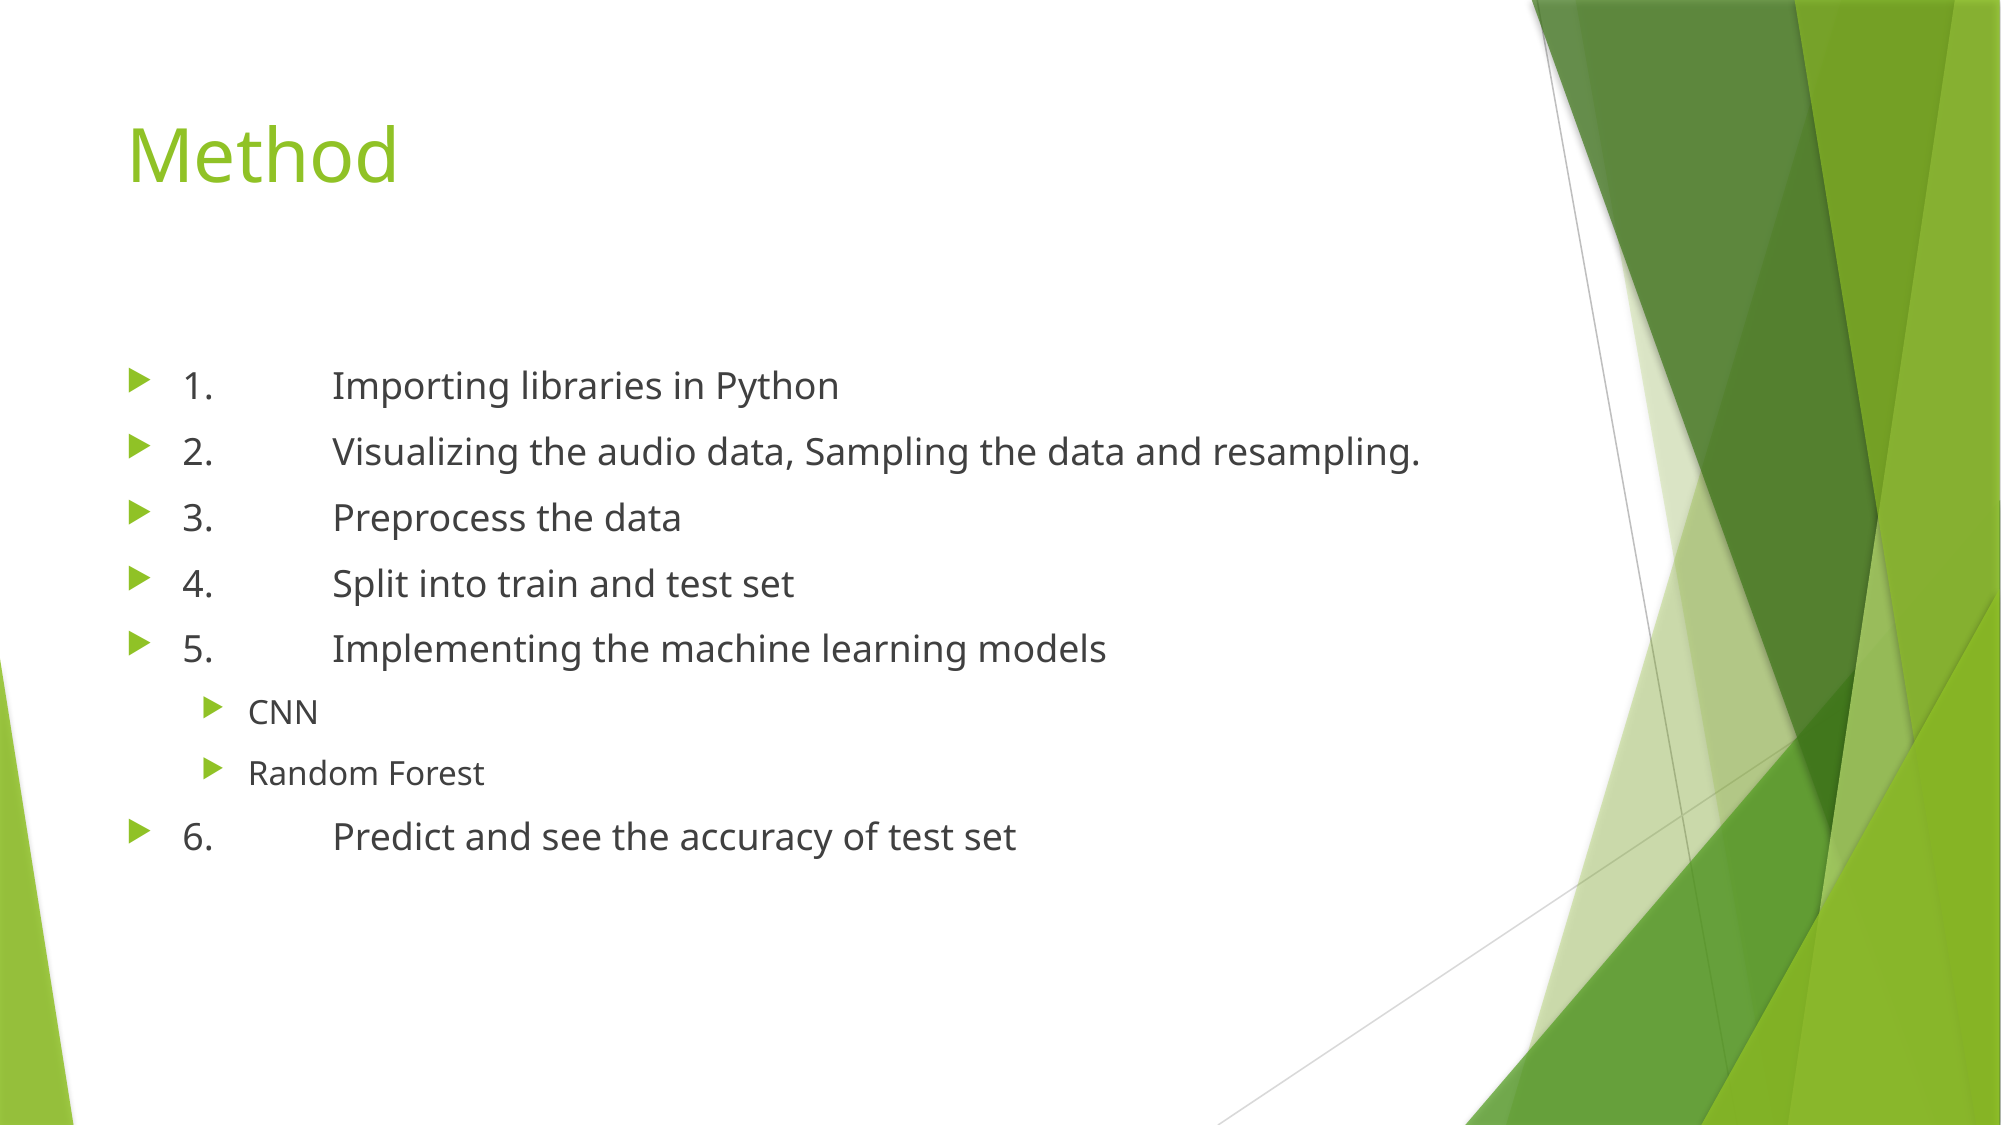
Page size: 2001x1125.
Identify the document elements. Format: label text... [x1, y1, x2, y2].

list 1. Importing libraries in Python 2. Visualizing the audio data, Sampling the data and resampling. 3. Preprocess the data 4. Split into train and test set 5. Implementing the machine learning models CNN Random Forest 6. Predict and see the accuracy of test set [111, 354, 1522, 992]
title Method [111, 99, 1522, 317]
